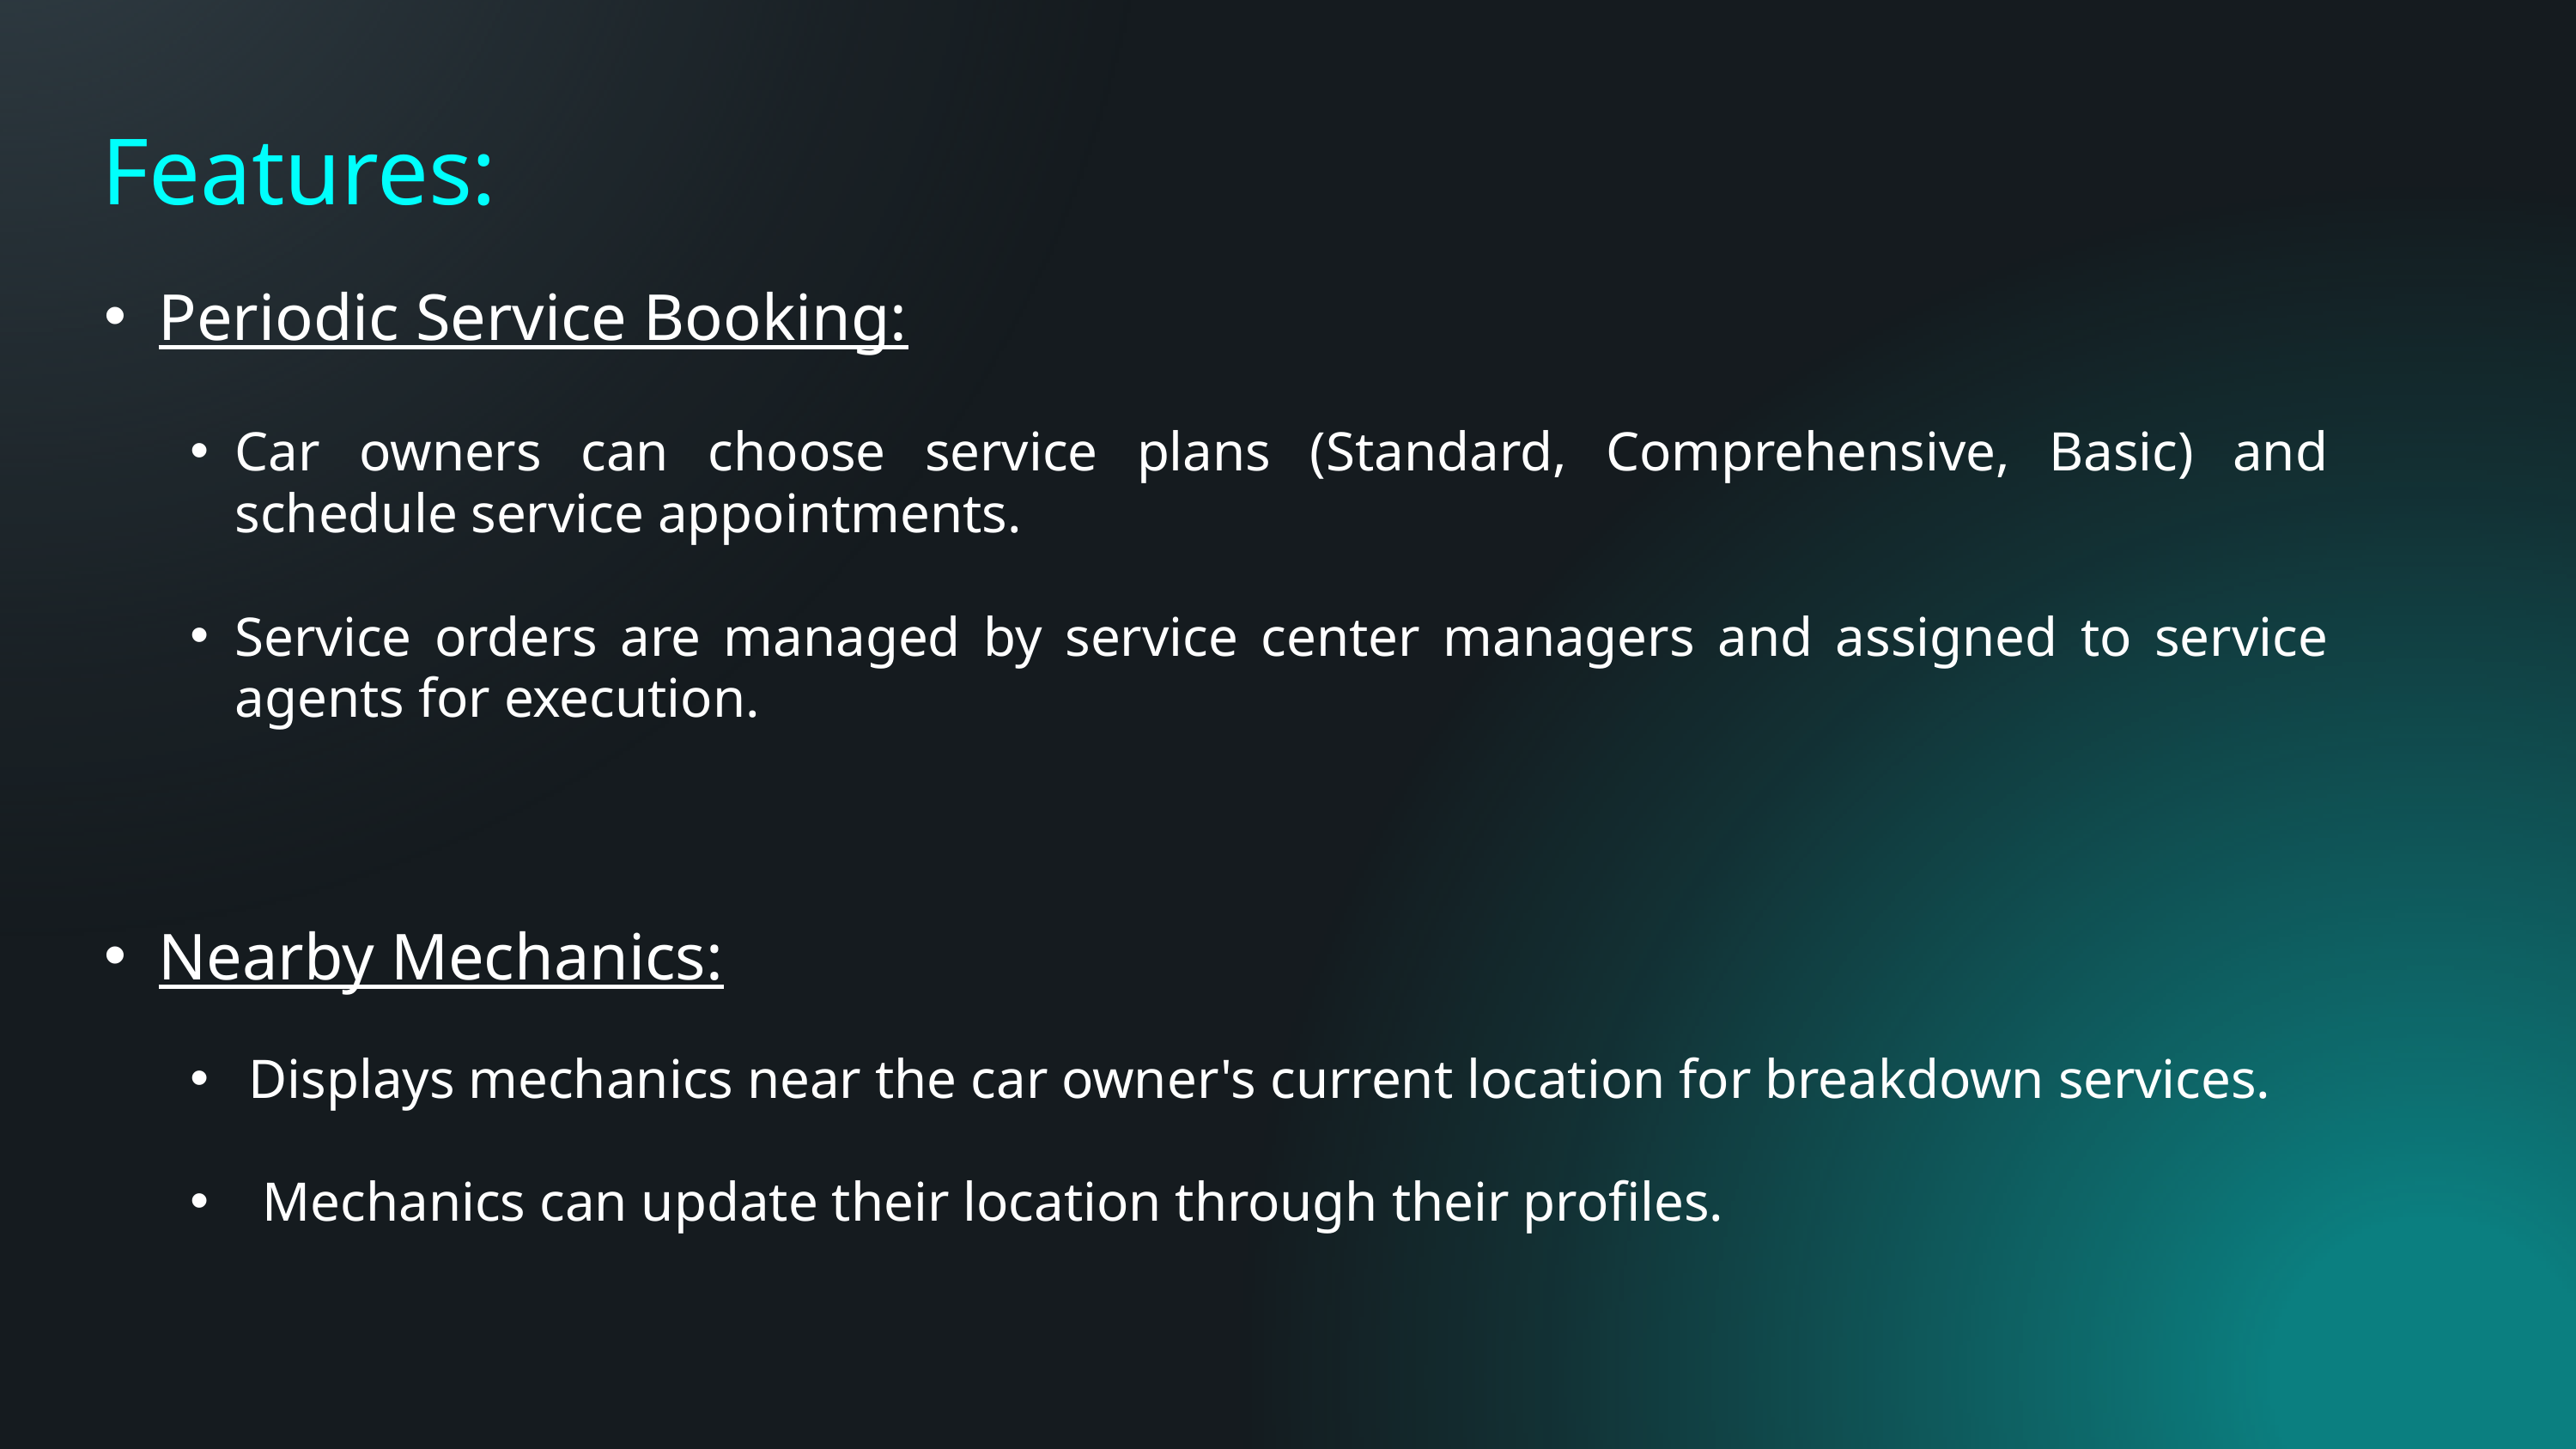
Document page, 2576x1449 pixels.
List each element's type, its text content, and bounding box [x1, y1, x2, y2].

text_box Periodic Service Booking: [51, 279, 1018, 354]
text_box Car owners can choose service plans (Standard, Comprehensive, Basic) and schedule service appointments. Service orders are managed by service center managers and assigned to service agents for execution. [144, 420, 2330, 729]
text_box [0, 0, 1154, 940]
text_box Features: [101, 117, 1933, 223]
text_box [1232, 179, 2576, 1449]
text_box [50, 919, 2330, 1231]
